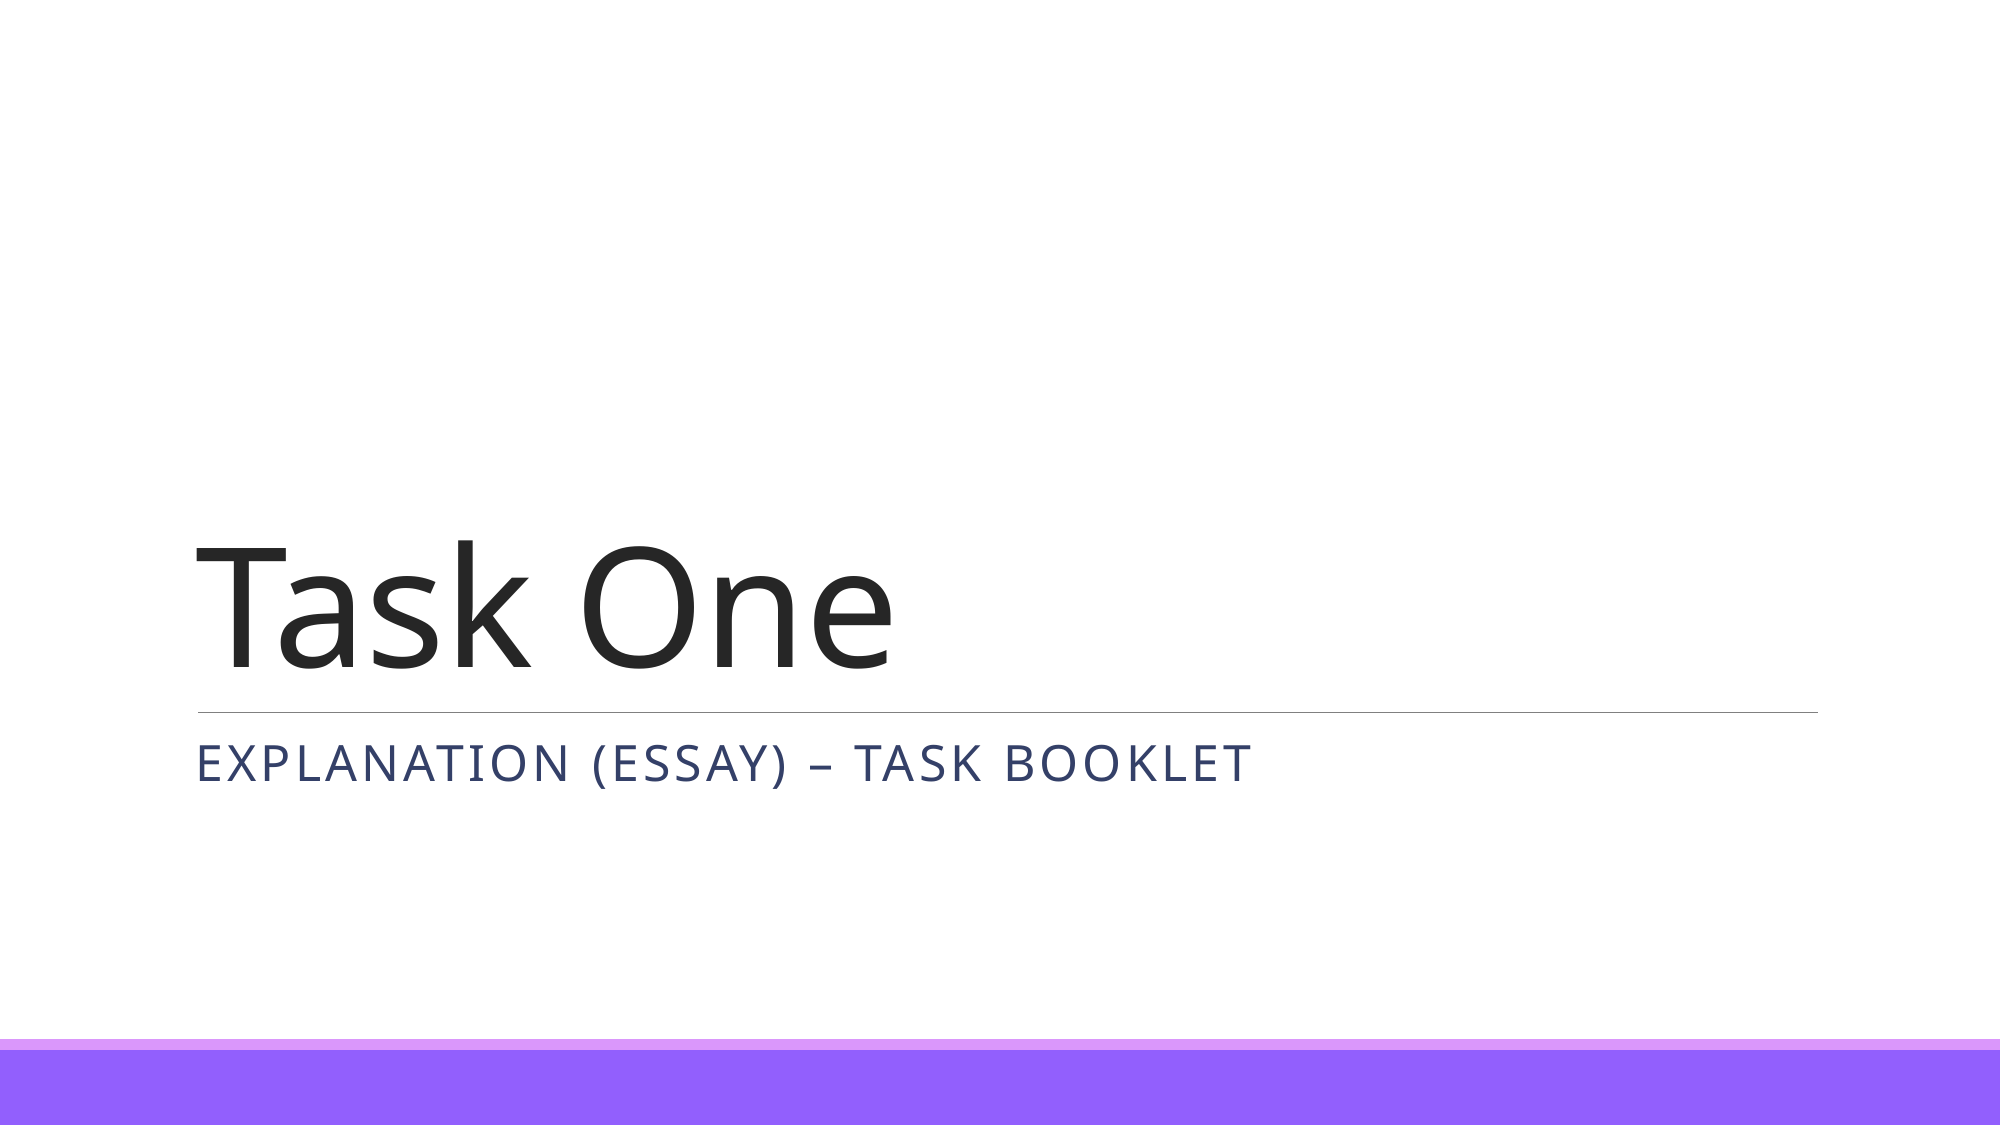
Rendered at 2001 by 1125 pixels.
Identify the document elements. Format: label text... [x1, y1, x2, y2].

subtitle Explanation (ESSAY) – Task booklet [180, 730, 1831, 919]
title Task One [180, 124, 1830, 710]
